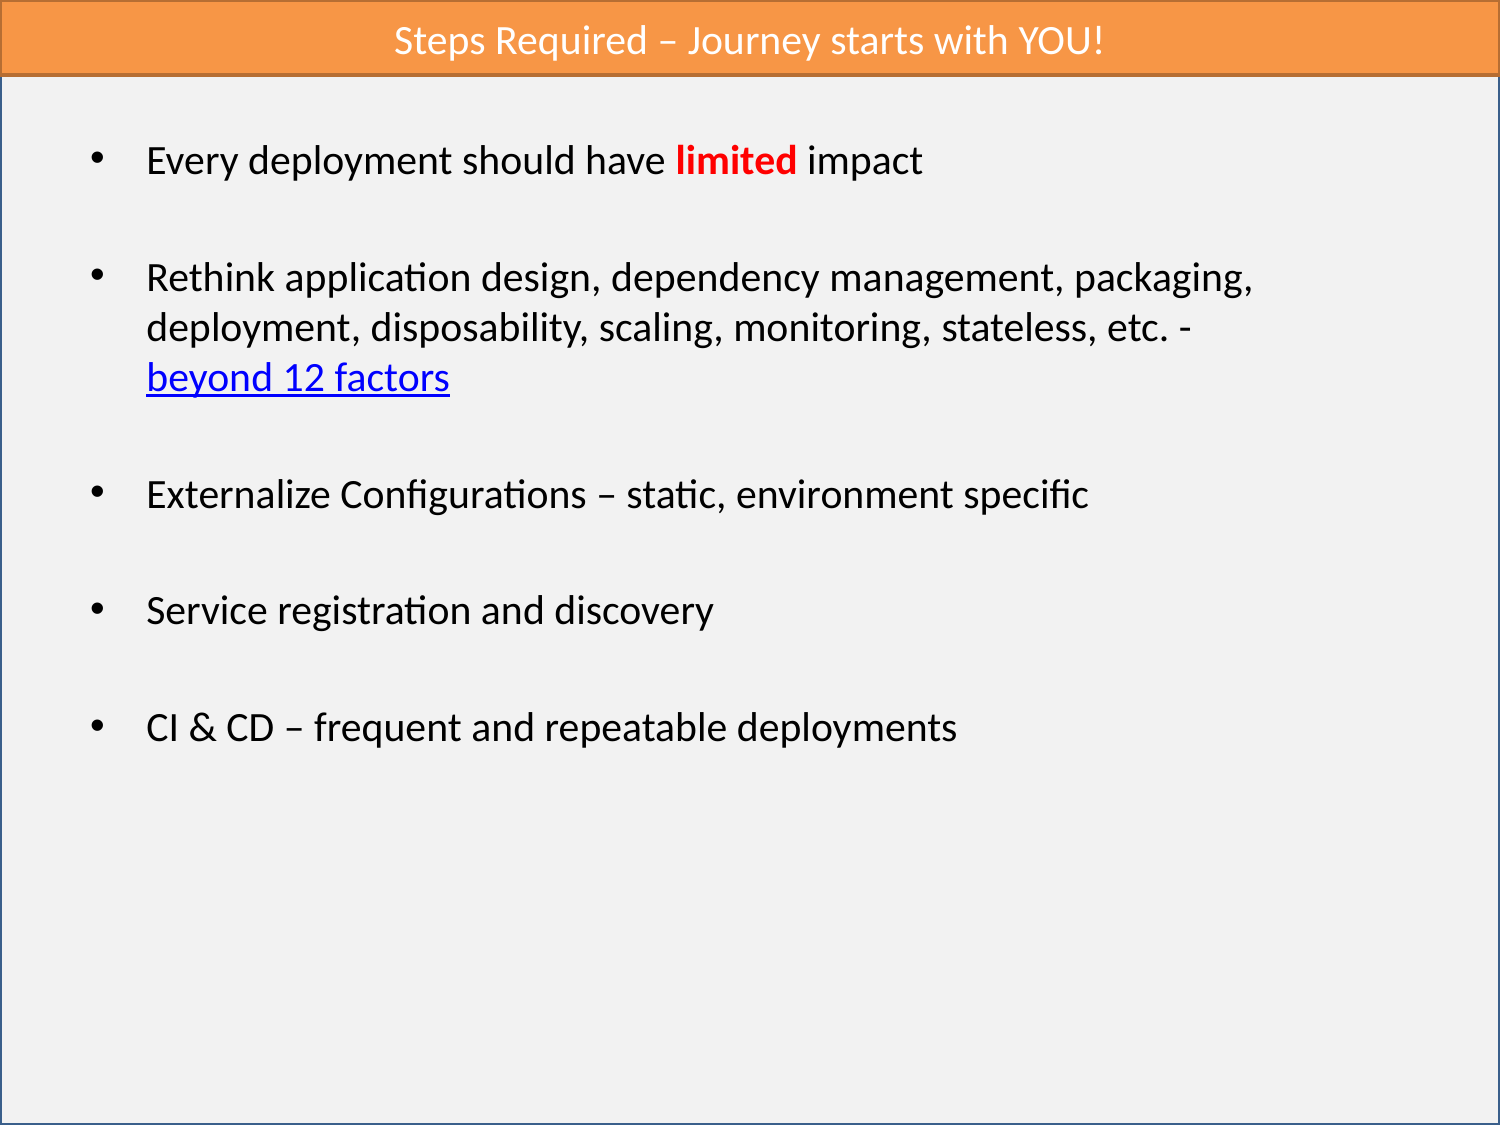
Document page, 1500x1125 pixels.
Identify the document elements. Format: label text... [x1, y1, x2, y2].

text_box Steps Required – Journey starts with YOU! [0, 0, 1500, 77]
text_box [0, 77, 1500, 1125]
list Every deployment should have limited impact Rethink application design, dependency management, packaging, deployment, disposability, scaling, monitoring, stateless, etc. - beyond 12 factors Externalize Configurations – static, environment specific Service registration and discovery CI & CD – frequent and repeatable deployments [75, 125, 1425, 1050]
